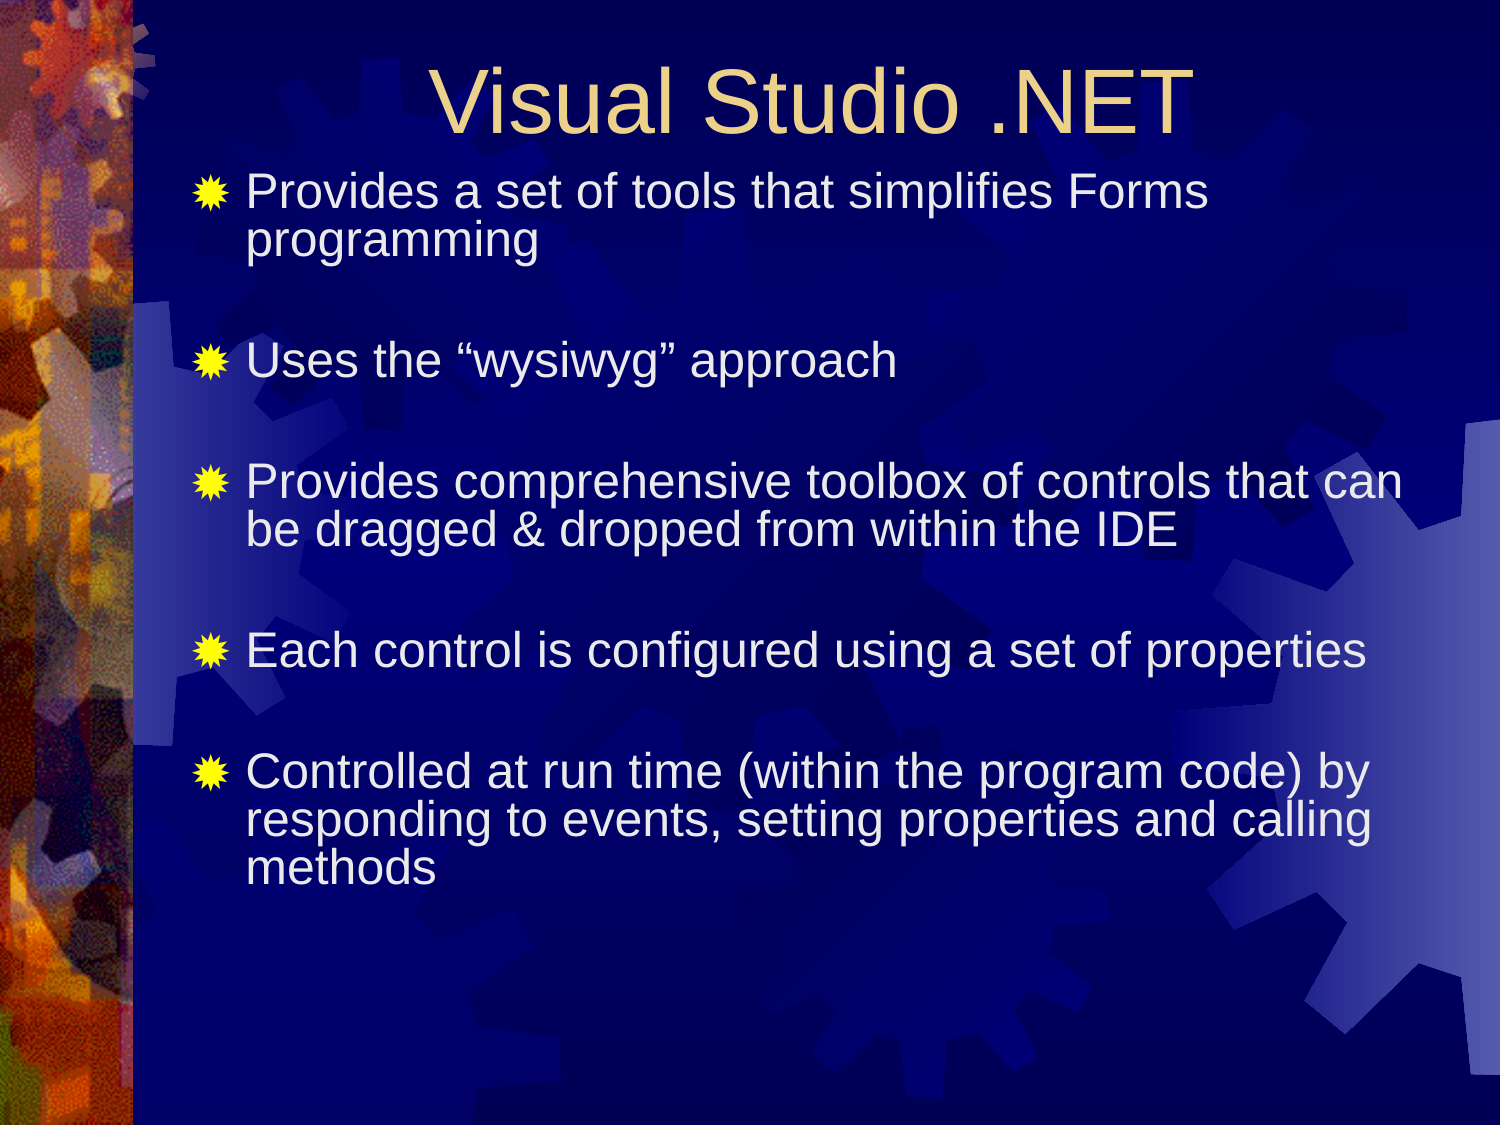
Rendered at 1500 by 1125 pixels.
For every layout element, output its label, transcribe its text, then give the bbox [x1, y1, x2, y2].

title Visual Studio .NET [174, 50, 1450, 160]
picture [0, 0, 133, 1125]
list Provides a set of tools that simplifies Forms programming Uses the “wysiwyg” approach Provides comprehensive toolbox of controls that can be dragged & dropped from within the IDE Each control is configured using a set of properties Controlled at run time (within the program code) by responding to events, setting properties and calling methods [174, 162, 1450, 962]
